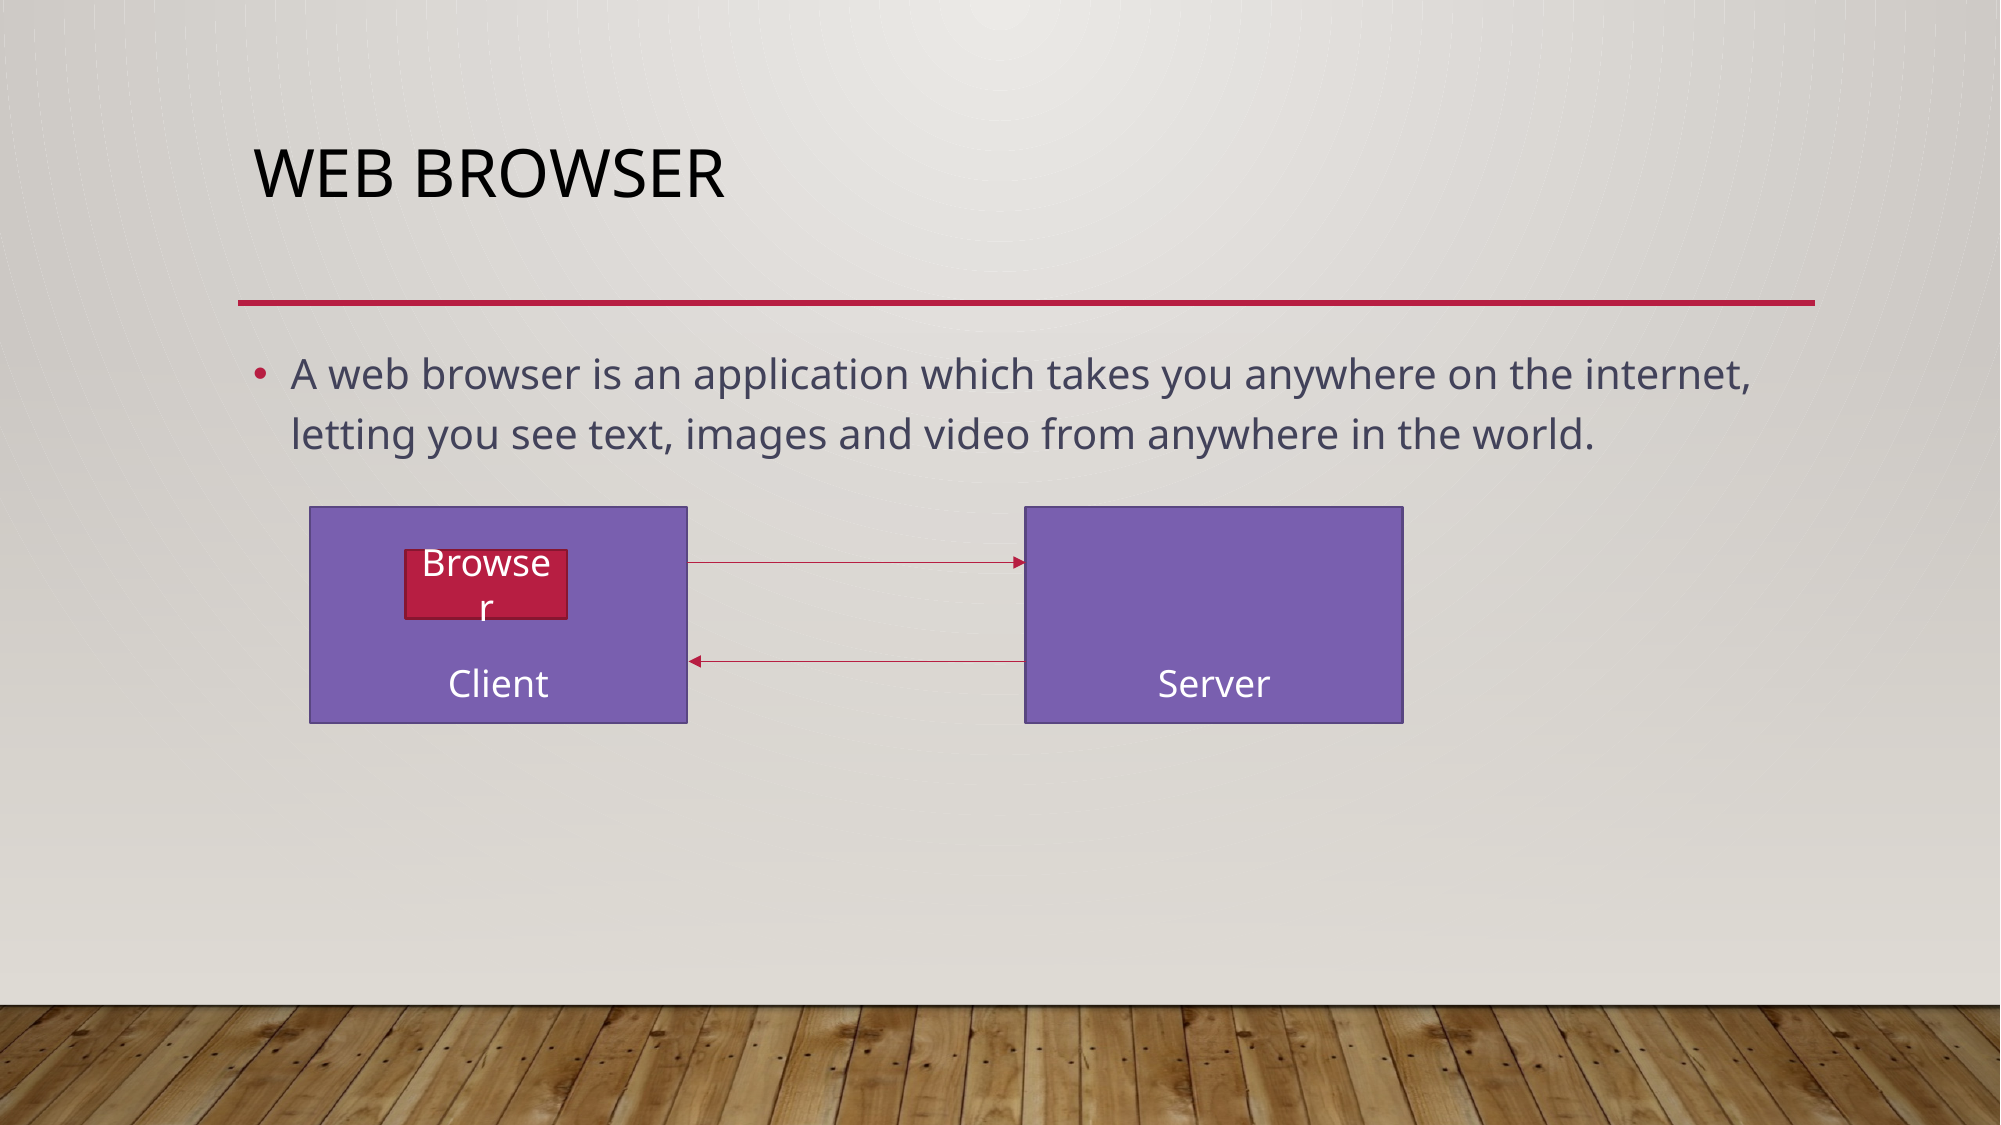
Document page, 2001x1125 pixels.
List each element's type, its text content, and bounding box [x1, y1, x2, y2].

list A web browser is an application which takes you anywhere on the internet, letting you see text, images and video from anywhere in the world. [238, 330, 1814, 897]
picture [0, 1005, 2000, 1125]
text_box Server [1024, 506, 1404, 724]
title Web browSer [238, 131, 1814, 305]
text_box Client [309, 506, 688, 724]
text_box Browser [404, 549, 568, 620]
